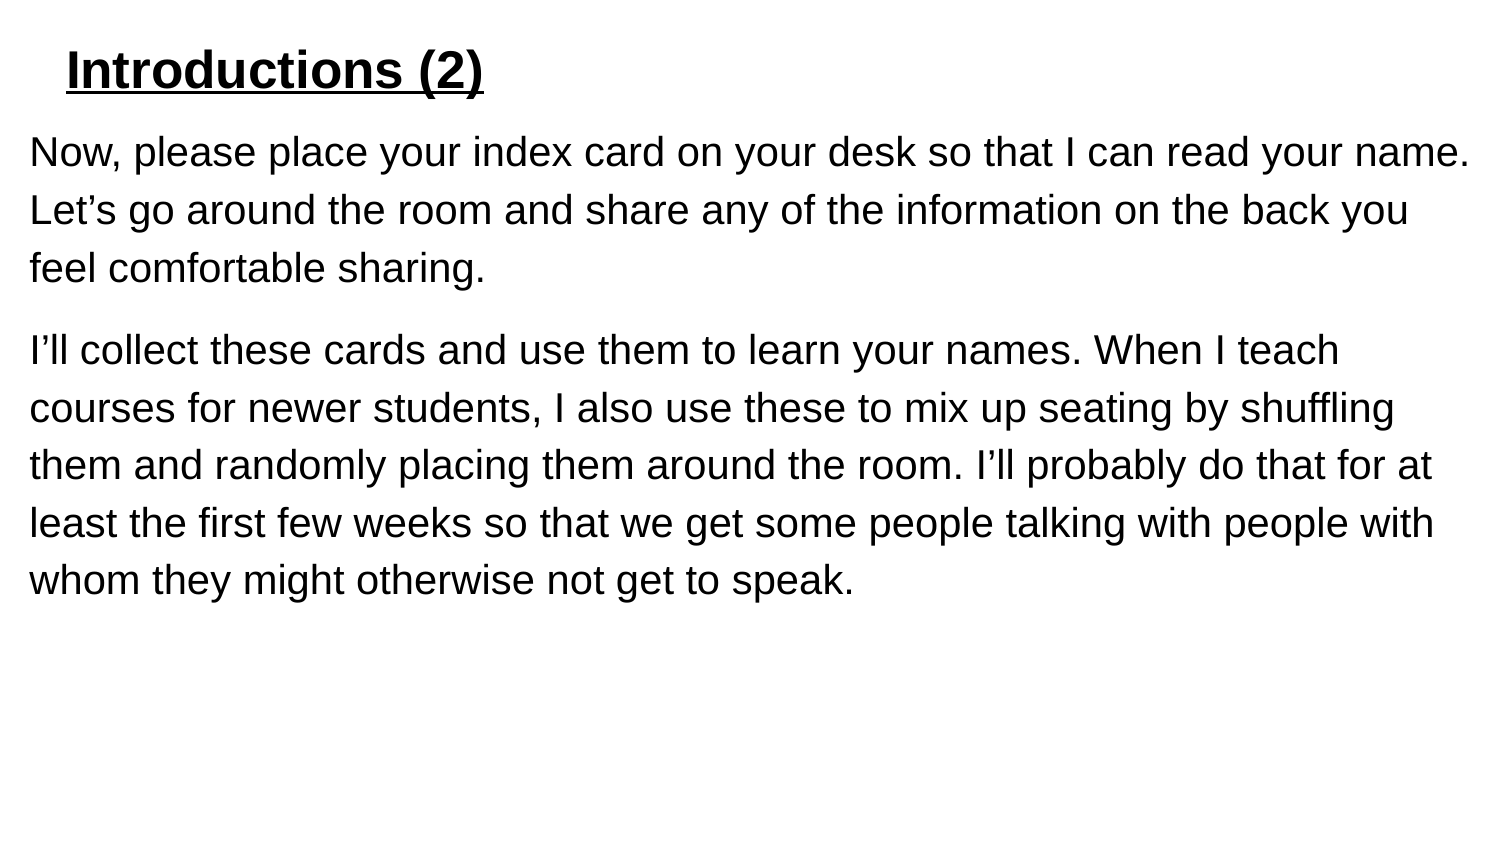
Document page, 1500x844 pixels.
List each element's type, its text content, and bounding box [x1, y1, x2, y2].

list Now, please place your index card on your desk so that I can read your name. Let’s go around the room and share any of the information on the back you feel comfortable sharing. I’ll collect these cards and use them to learn your names. When I teach courses for newer students, I also use these to mix up seating by shuffling them and randomly placing them around the room. I’ll probably do that for at least the first few weeks so that we get some people talking with people with whom they might otherwise not get to speak. [14, 102, 1488, 819]
title Introductions (2) [51, 20, 1449, 115]
